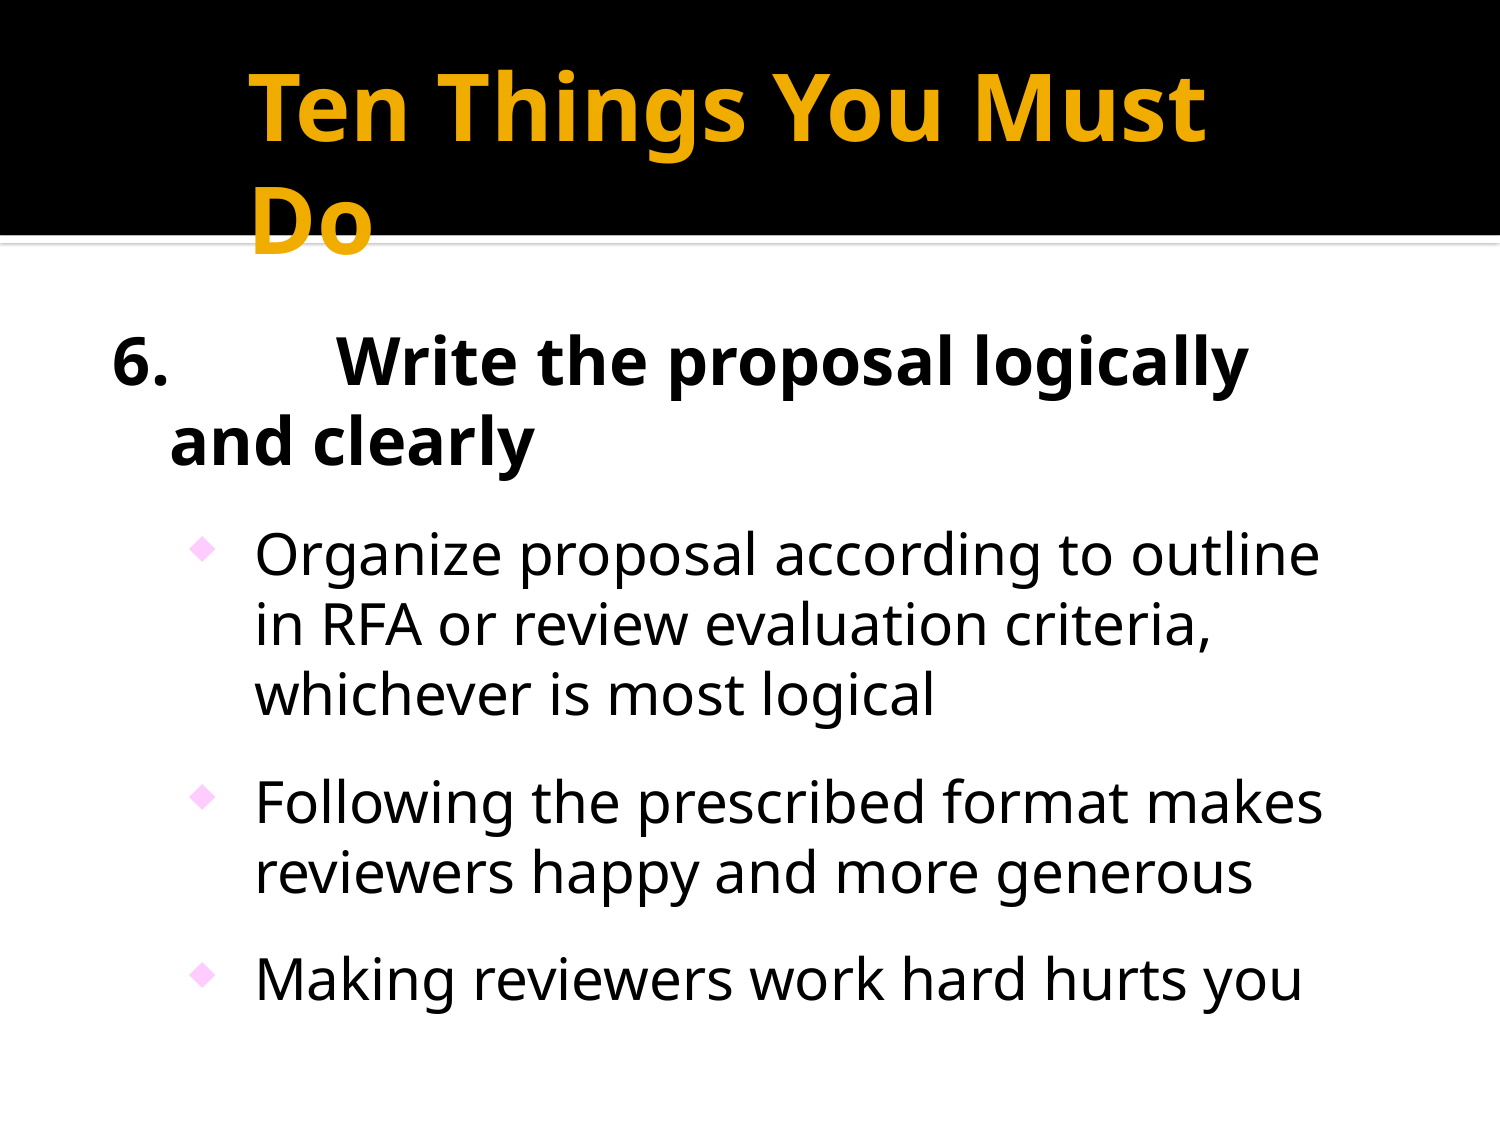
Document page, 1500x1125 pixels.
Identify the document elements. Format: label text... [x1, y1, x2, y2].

text_box 6. Write the proposal logically and clearly Organize proposal according to outline in RFA or review evaluation criteria, whichever is most logical Following the prescribed format makes reviewers happy and more generous Making reviewers work hard hurts you [97, 311, 1395, 1000]
title Ten Things You Must Do [232, 50, 1260, 271]
